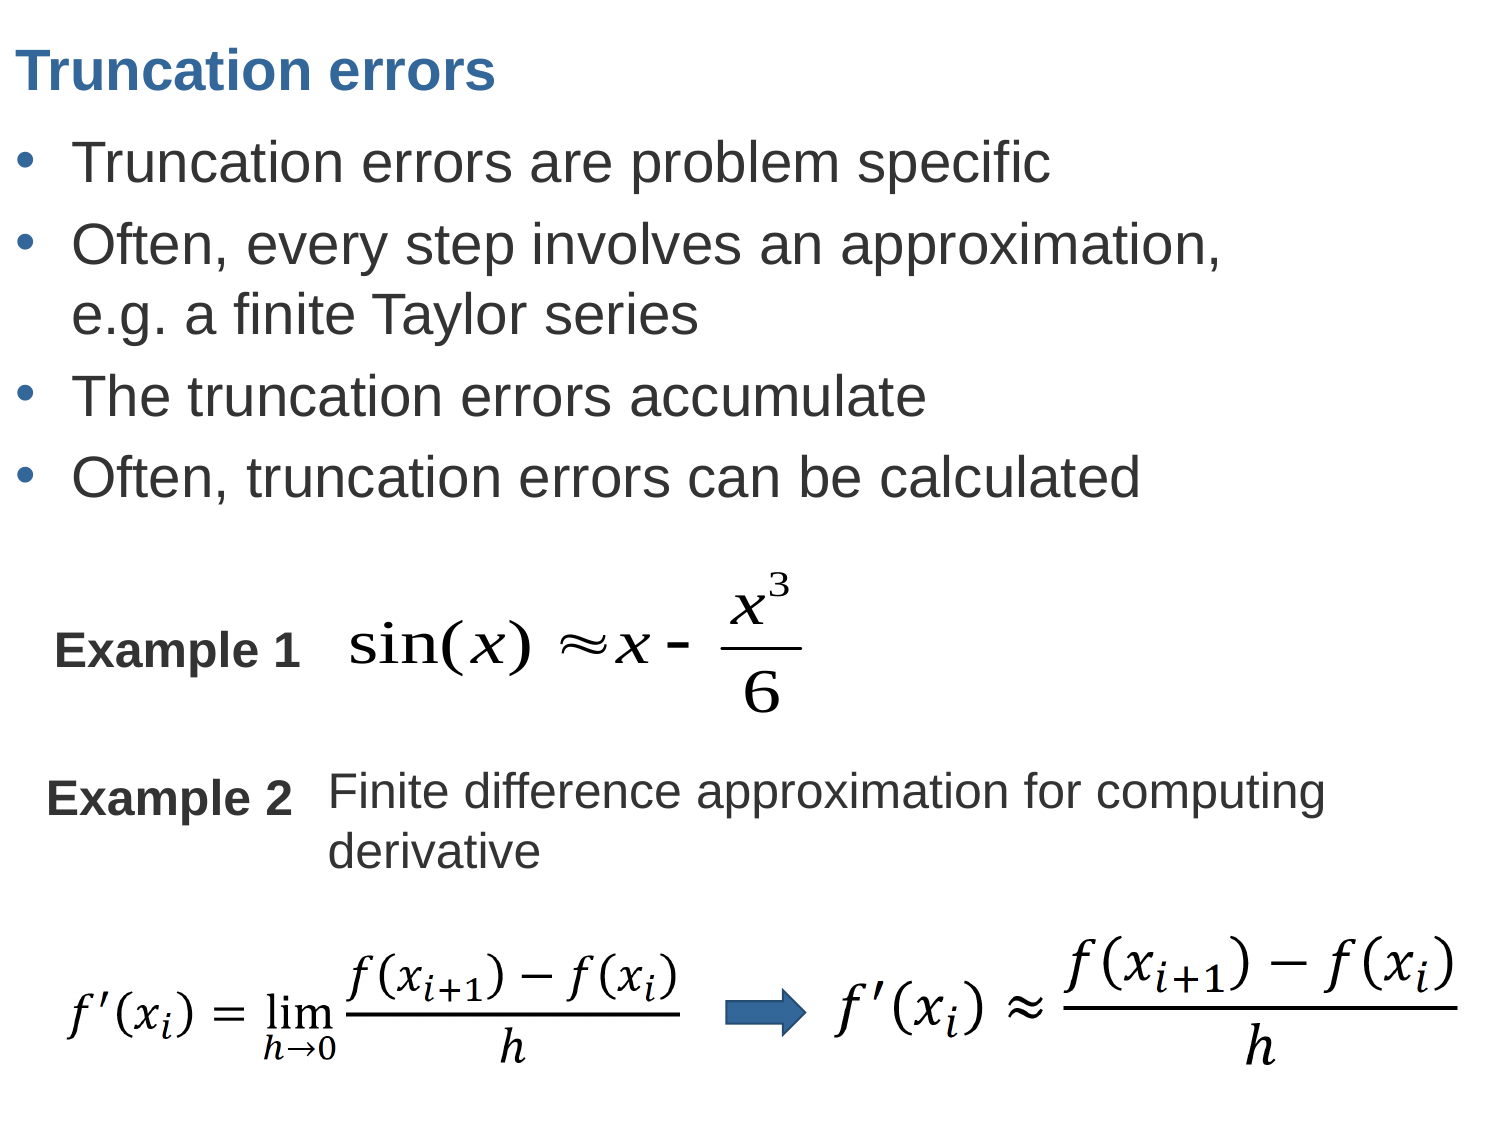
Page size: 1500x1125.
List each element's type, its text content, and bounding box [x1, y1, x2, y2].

text_box [725, 987, 807, 1038]
text_box Example 1 [39, 610, 317, 686]
title Truncation errors [0, 0, 1500, 116]
picture [64, 939, 689, 1074]
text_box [338, 554, 814, 727]
list Truncation errors are problem specific Often, every step involves an approximation, e.g. a finite Taylor series The truncation errors accumulate Often, truncation errors can be calculated [0, 116, 1500, 770]
picture [813, 909, 1475, 1071]
text_box Finite difference approximation for computing derivative [312, 750, 1500, 886]
text_box Example 2 [31, 758, 308, 834]
